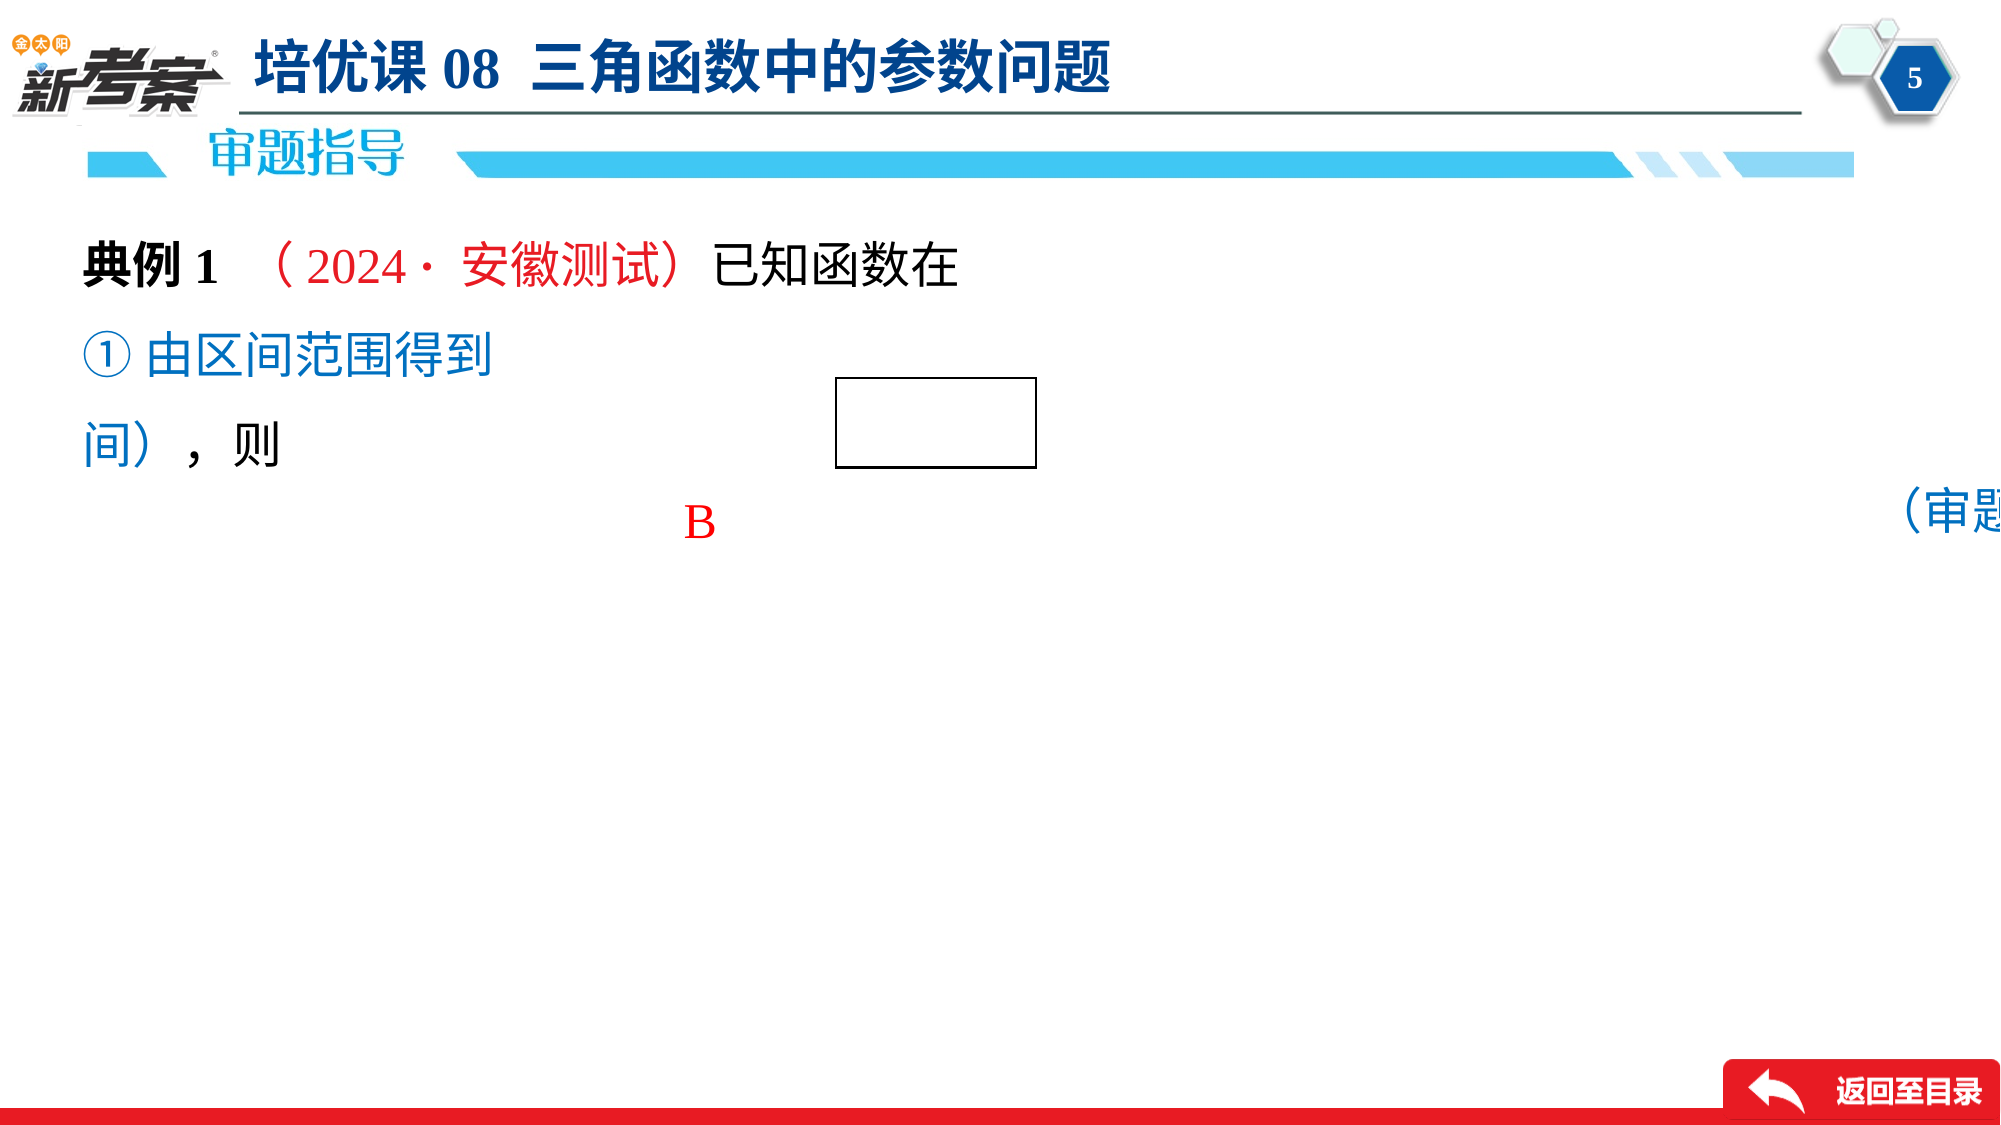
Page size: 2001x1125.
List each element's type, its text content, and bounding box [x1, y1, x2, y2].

text_box [835, 377, 1037, 469]
picture [0, 0, 2001, 1125]
text_box B [665, 461, 736, 540]
